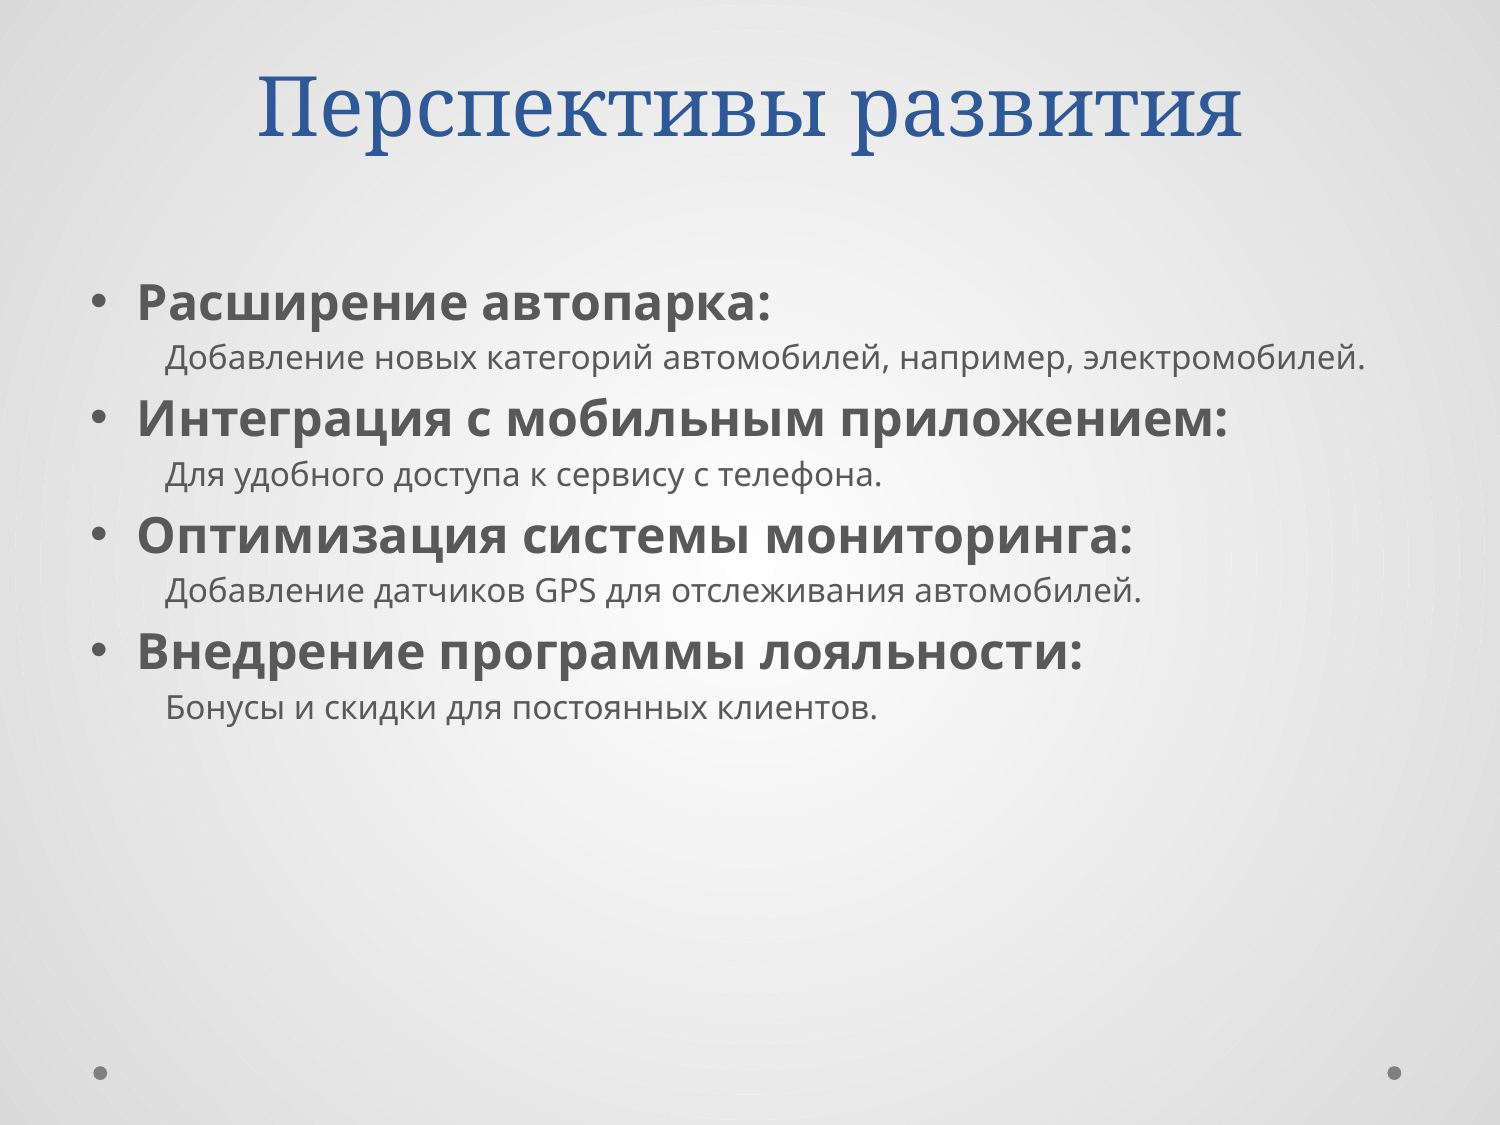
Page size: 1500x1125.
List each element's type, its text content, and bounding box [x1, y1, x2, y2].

list Расширение автопарка: Добавление новых категорий автомобилей, например, электромобилей. Интеграция с мобильным приложением: Для удобного доступа к сервису с телефона. Оптимизация системы мониторинга: Добавление датчиков GPS для отслеживания автомобилей. Внедрение программы лояльности: Бонусы и скидки для постоянных клиентов. [75, 262, 1425, 1035]
title Перспективы развития [75, 0, 1425, 161]
